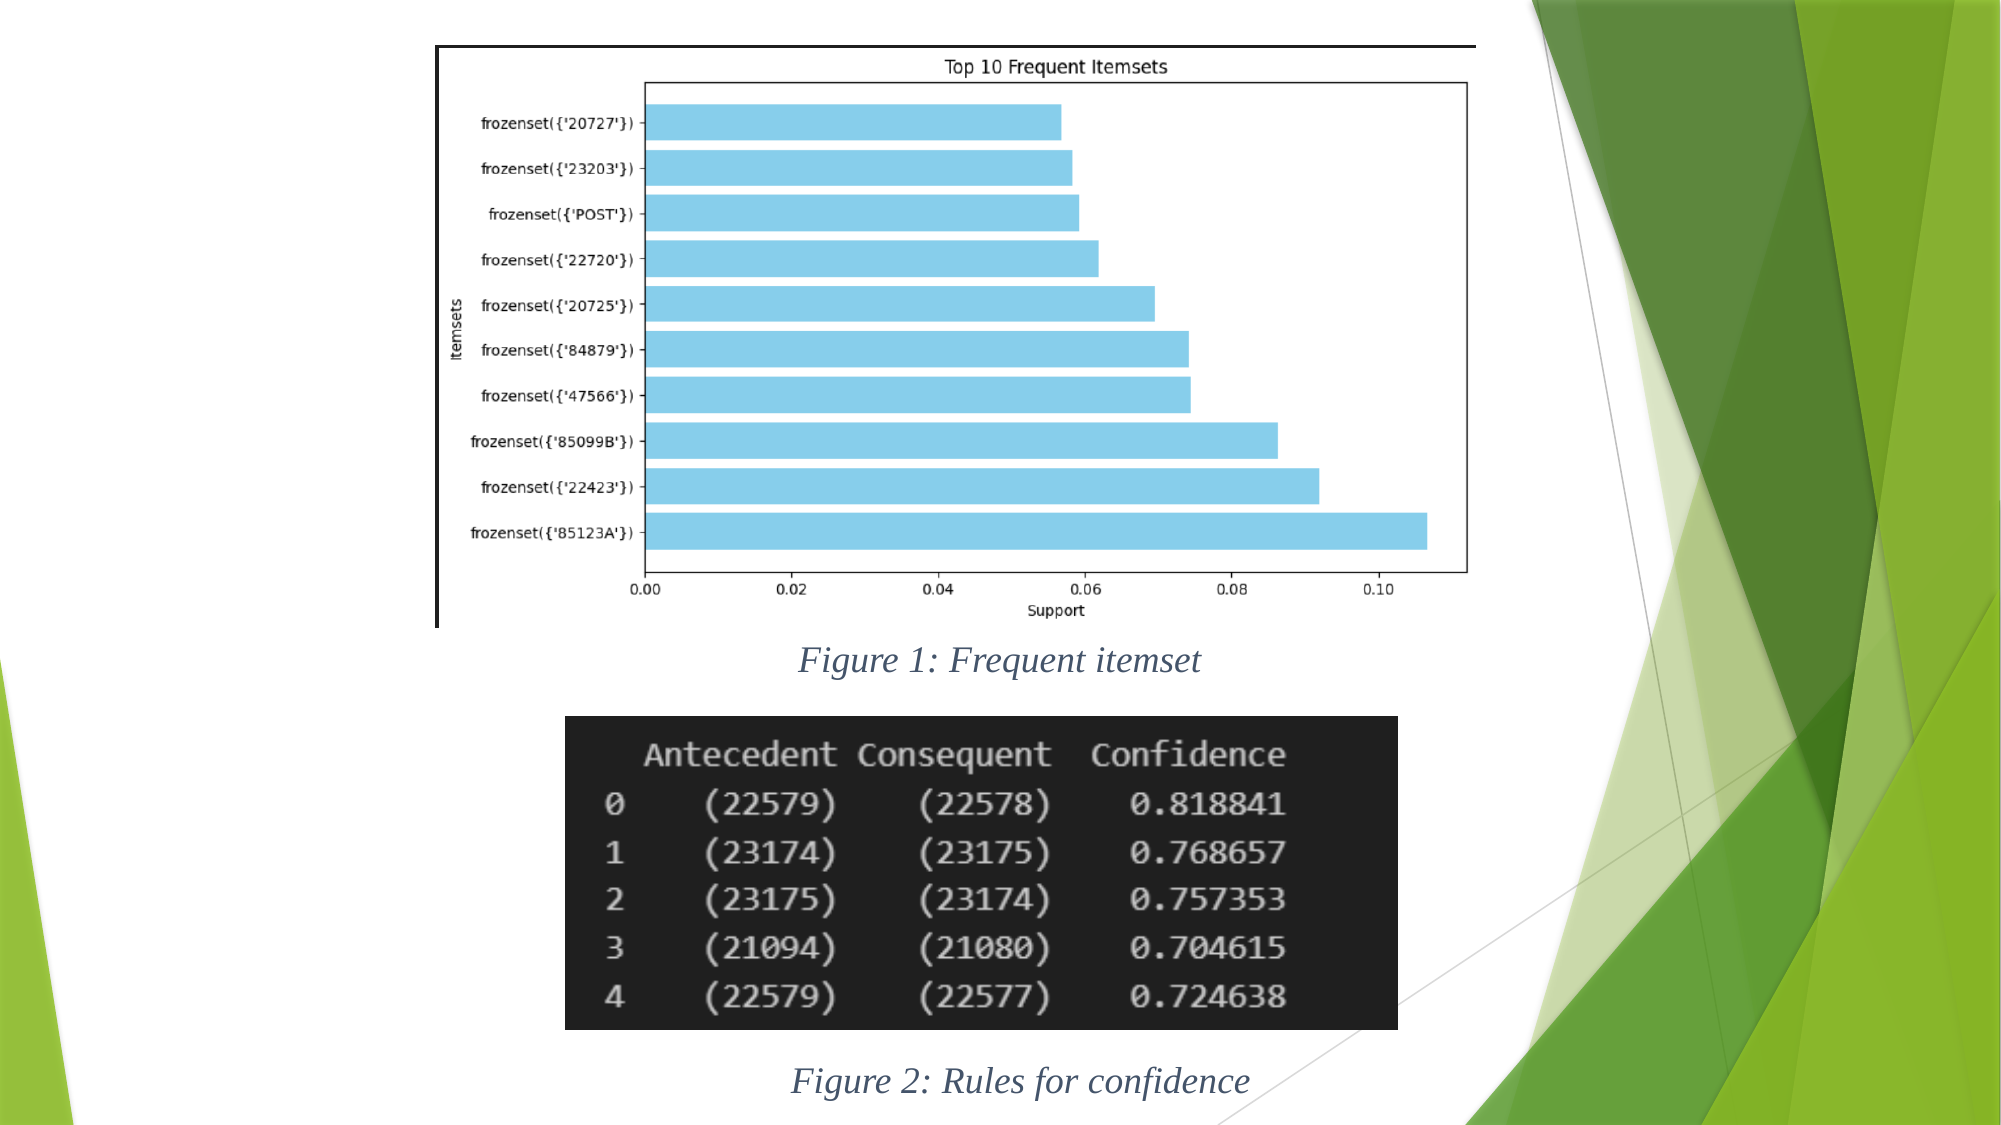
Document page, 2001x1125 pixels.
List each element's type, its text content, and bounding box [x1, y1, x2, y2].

picture [564, 716, 1398, 1031]
picture [434, 45, 1477, 629]
text_box Figure 1: Frequent itemset [498, 628, 1501, 688]
text_box Figure 2: Rules for confidence [520, 1048, 1522, 1109]
